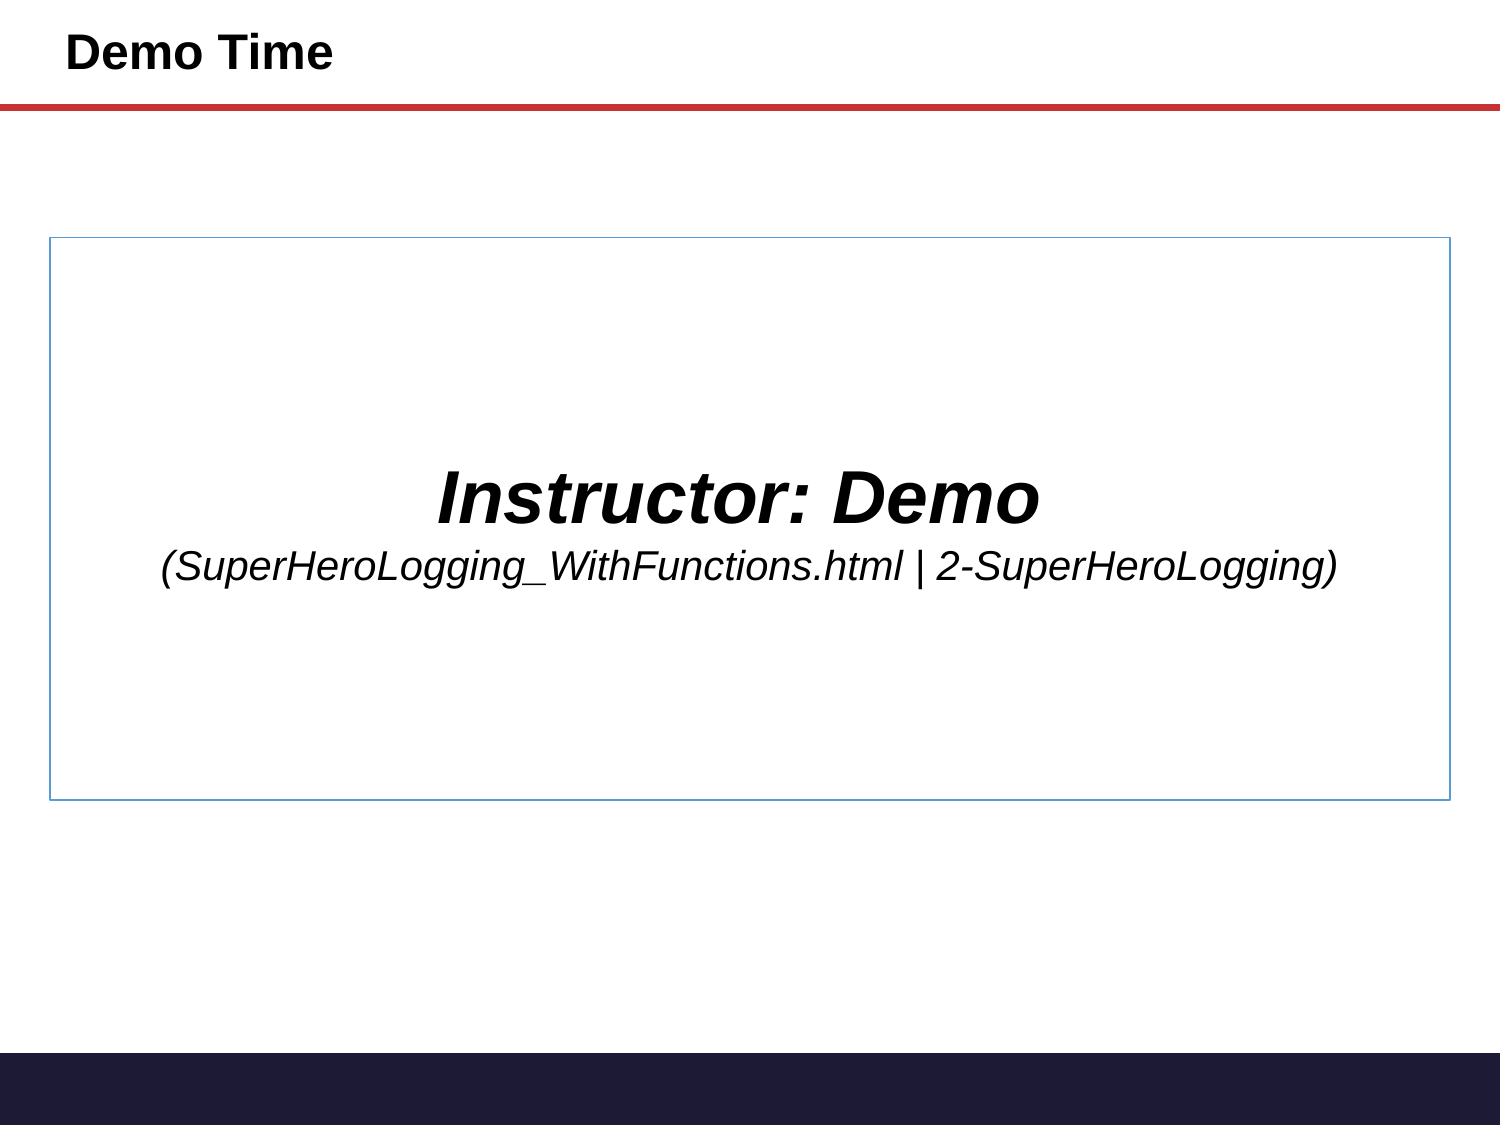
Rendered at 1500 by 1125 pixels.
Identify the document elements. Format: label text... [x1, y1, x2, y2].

text_box Instructor: Demo (SuperHeroLogging_WithFunctions.html | 2-SuperHeroLogging) [50, 237, 1450, 800]
title Demo Time [50, 0, 948, 108]
